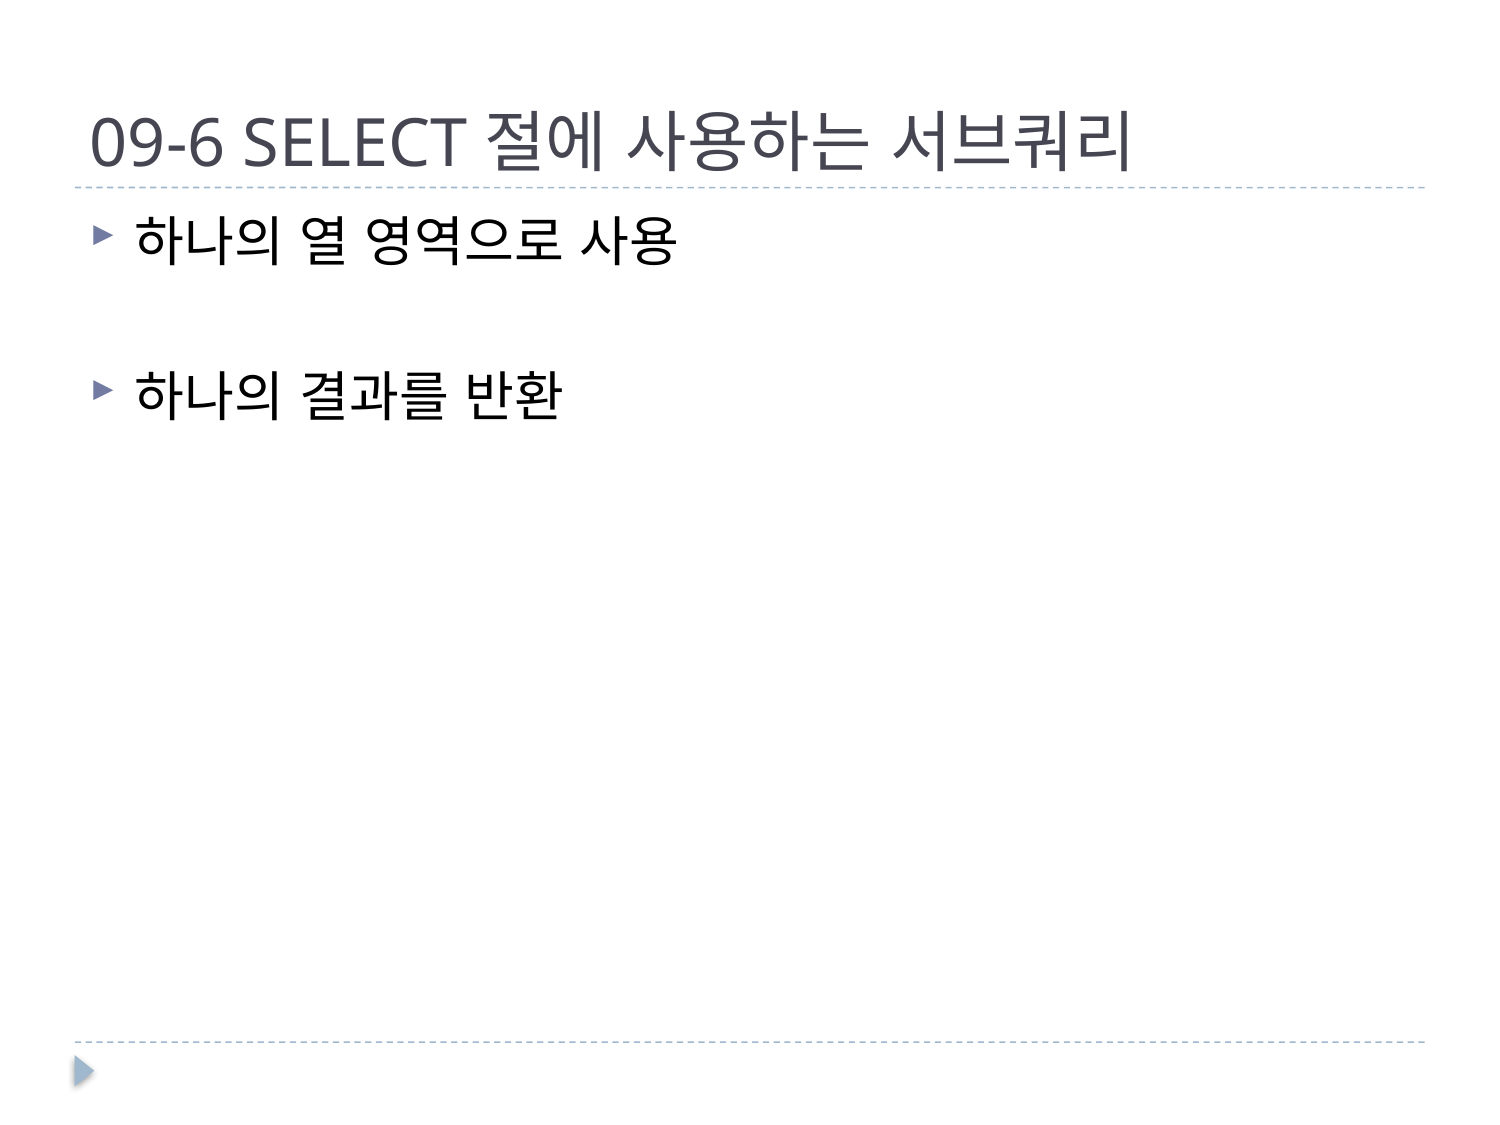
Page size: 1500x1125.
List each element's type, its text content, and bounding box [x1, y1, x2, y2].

title 09-6 SELECT절에 사용하는 서브쿼리 [75, 24, 1425, 188]
list 하나의 열 영역으로 사용 하나의 결과를 반환 [75, 200, 1425, 1010]
